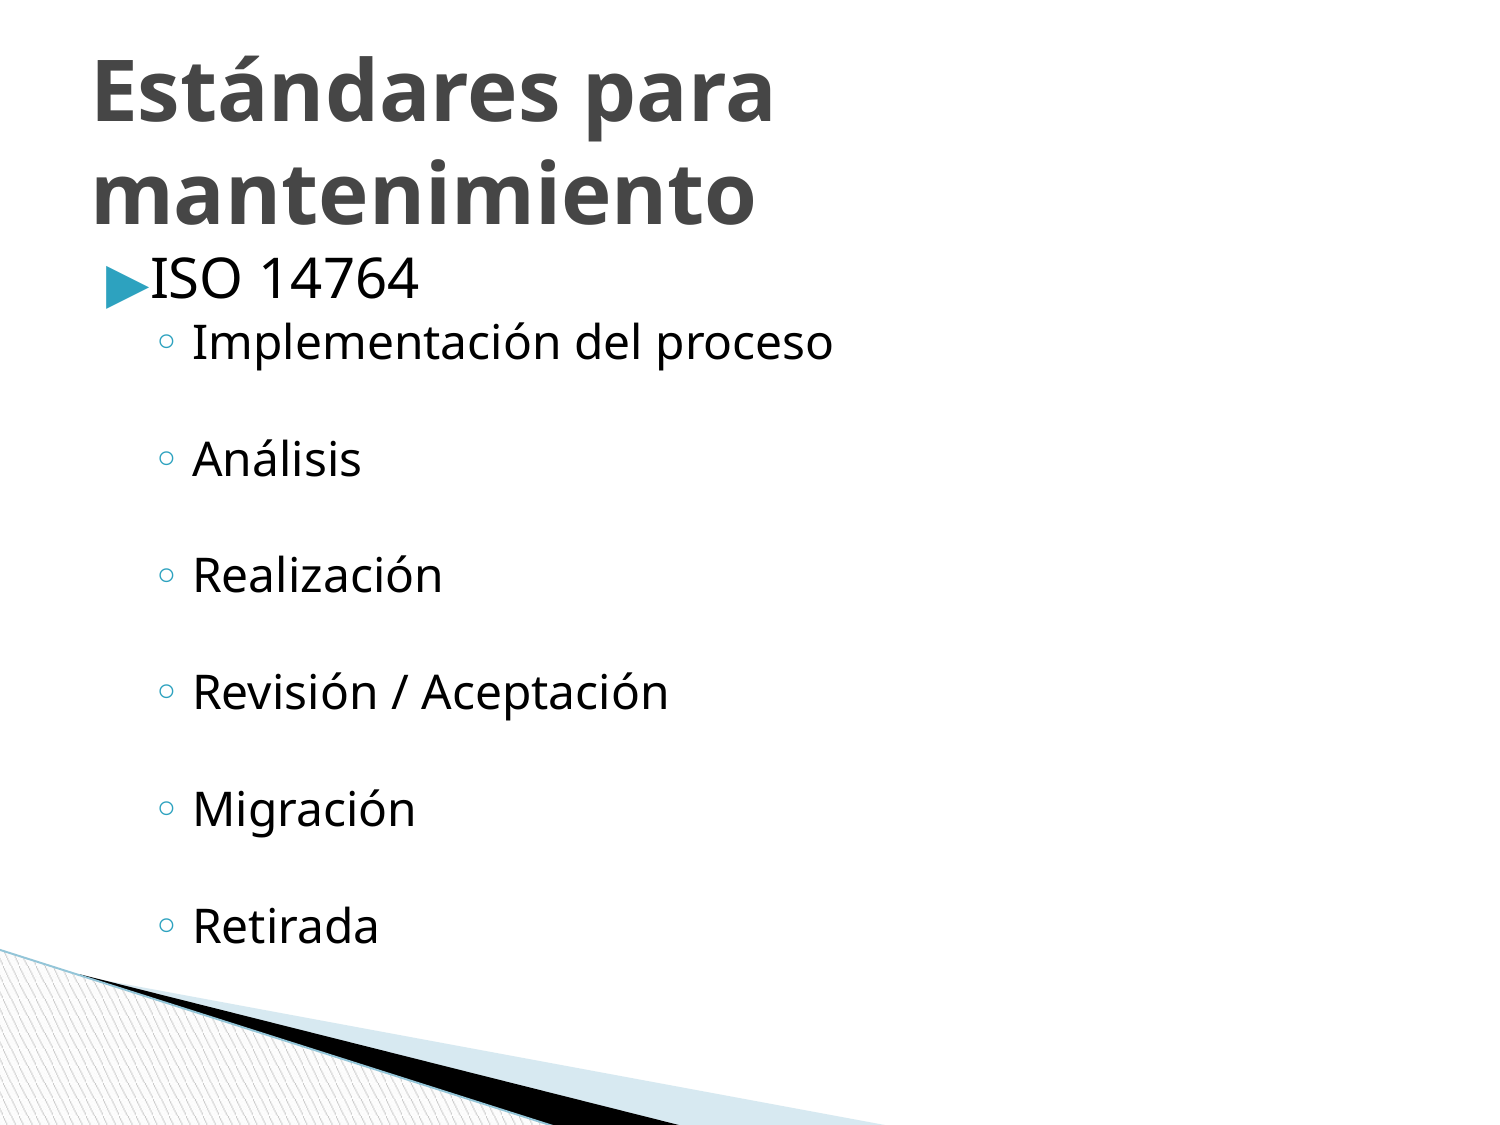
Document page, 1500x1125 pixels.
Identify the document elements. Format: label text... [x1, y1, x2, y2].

title Estándares para mantenimiento [75, 45, 1425, 233]
list ISO 14764 Implementación del proceso Análisis Realización Revisión / Aceptación Migración Retirada [75, 243, 1425, 986]
